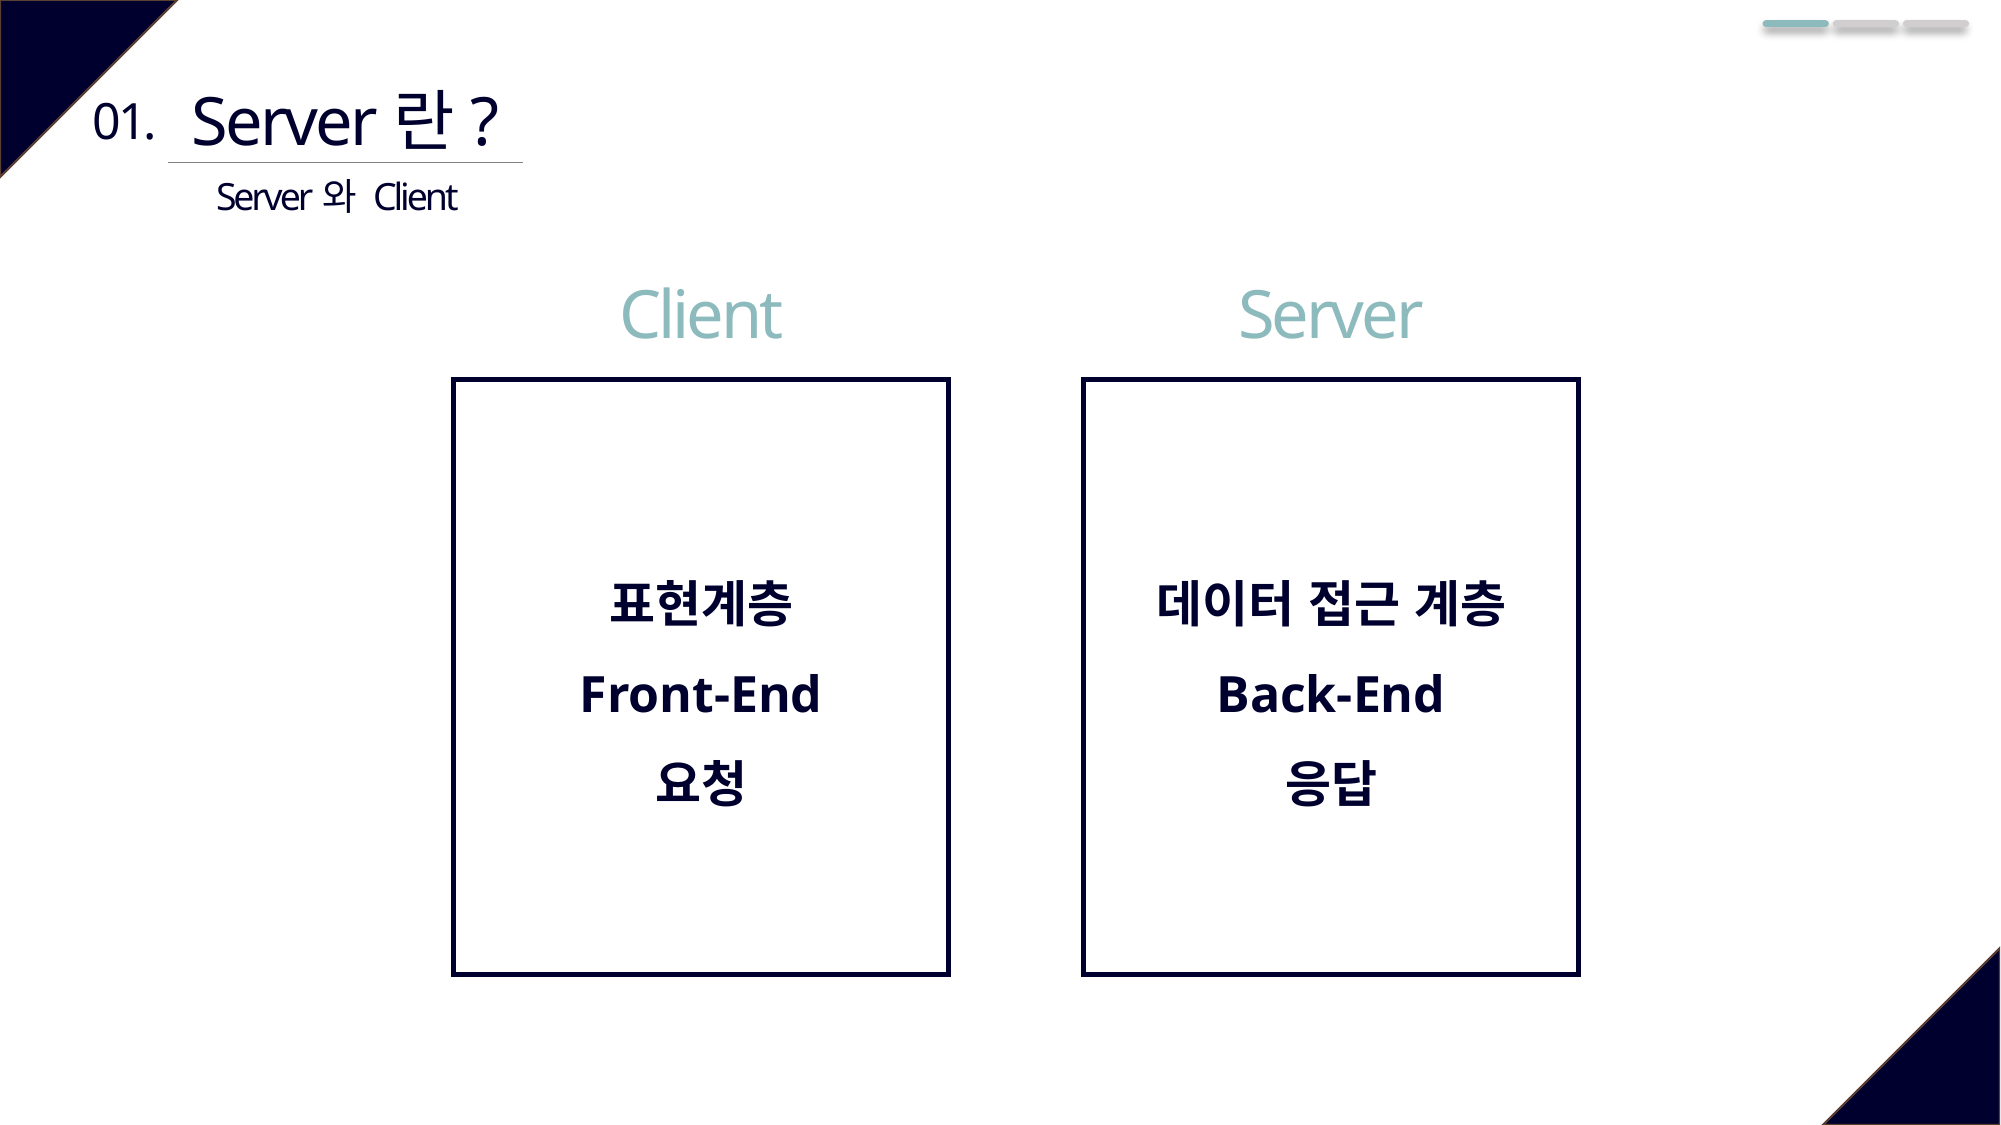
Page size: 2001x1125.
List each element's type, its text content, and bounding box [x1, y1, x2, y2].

text_box Server란? [177, 71, 515, 162]
text_box Server [1223, 264, 1439, 359]
text_box Client [604, 264, 799, 359]
text_box Server란? [177, 163, 515, 167]
text_box 표현계층 Front-End 요청 [453, 379, 950, 976]
text_box 데이터 접근 계층 Back-End 응답 [1083, 379, 1580, 976]
text_box 01. [78, 81, 172, 157]
text_box Server와 Client [201, 165, 474, 225]
